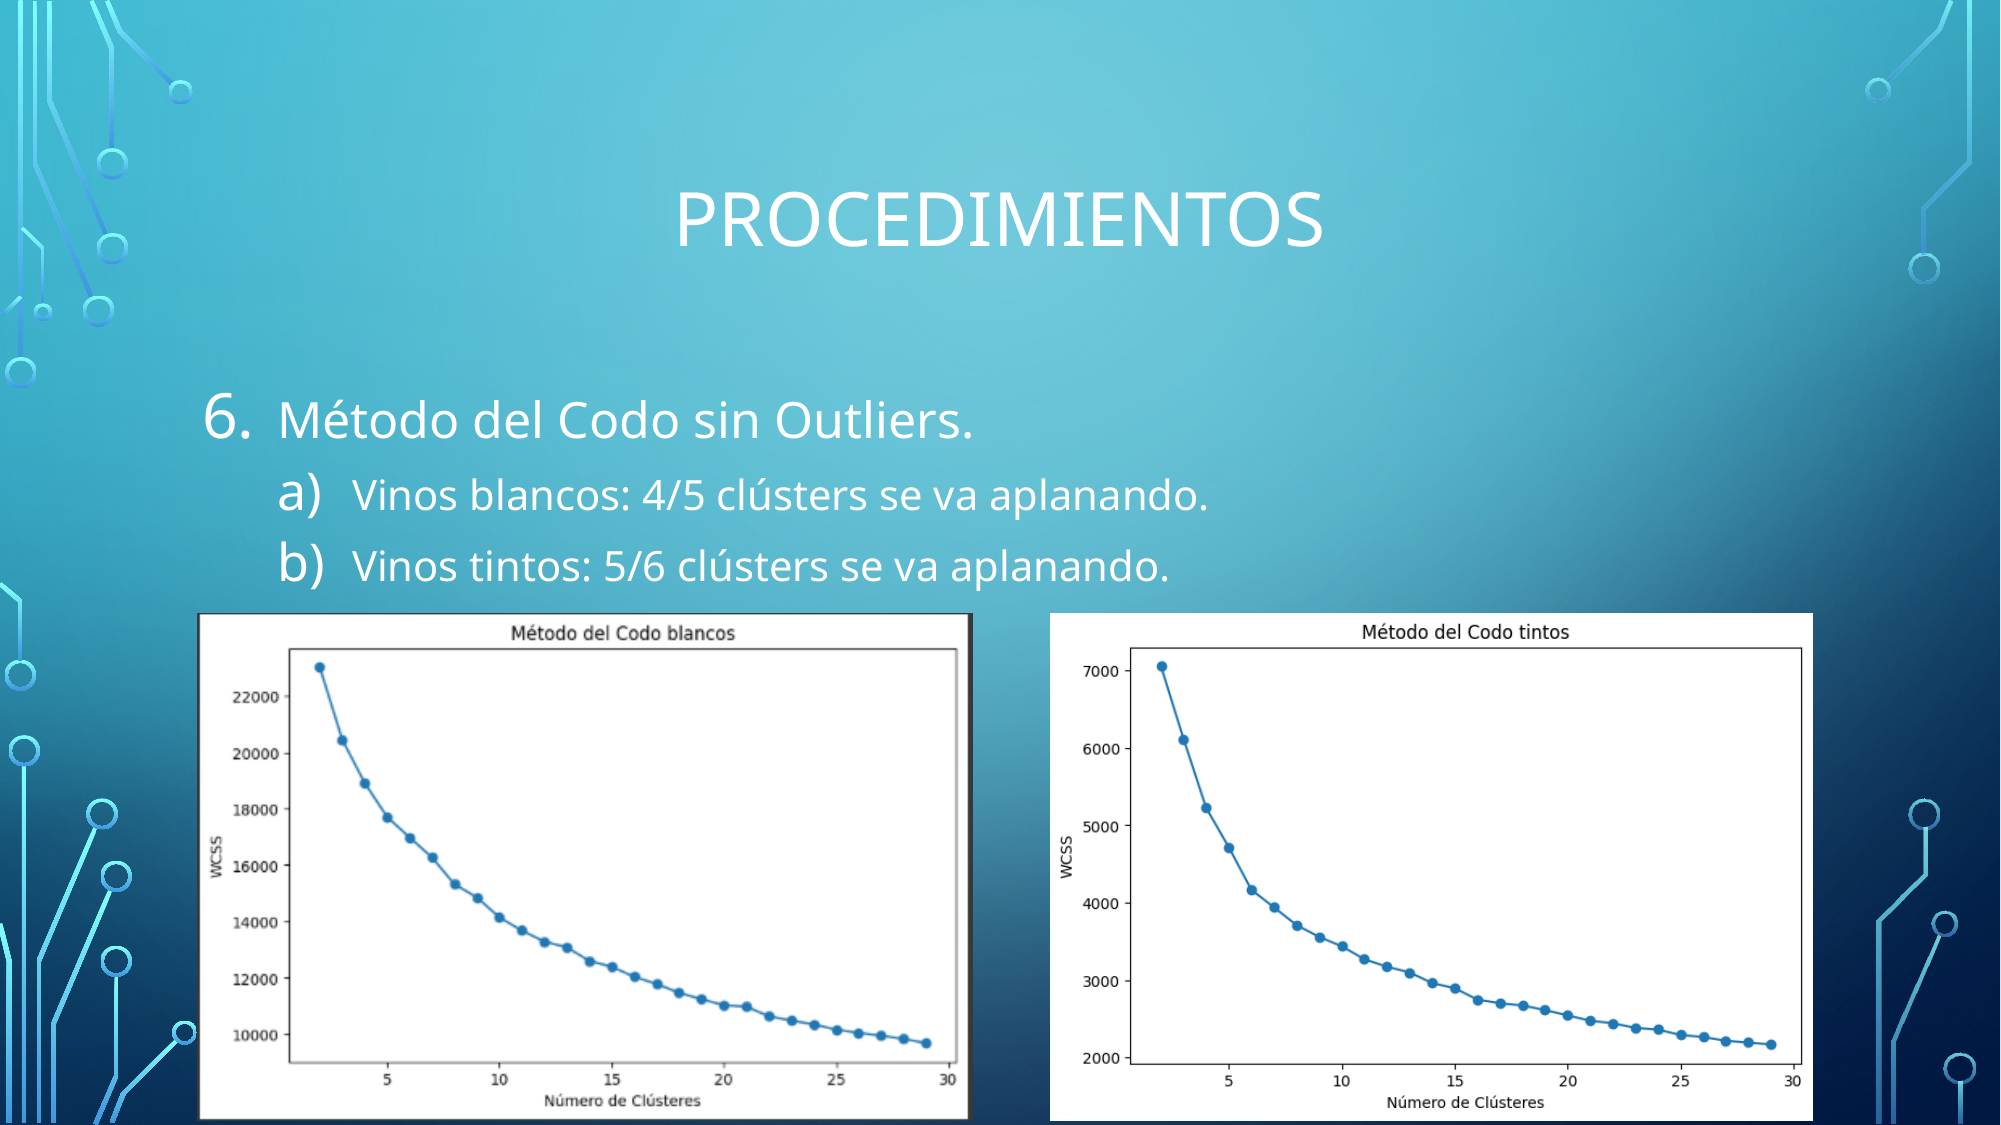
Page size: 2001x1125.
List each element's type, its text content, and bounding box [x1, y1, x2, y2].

list Método del Codo sin Outliers. Vinos blancos: 4/5 clústers se va aplanando. Vinos tintos: 5/6 clústers se va aplanando. [187, 369, 1813, 950]
picture [1050, 612, 1813, 1121]
title PROCEDIMIENTOS [187, 101, 1813, 344]
picture [197, 612, 973, 1121]
